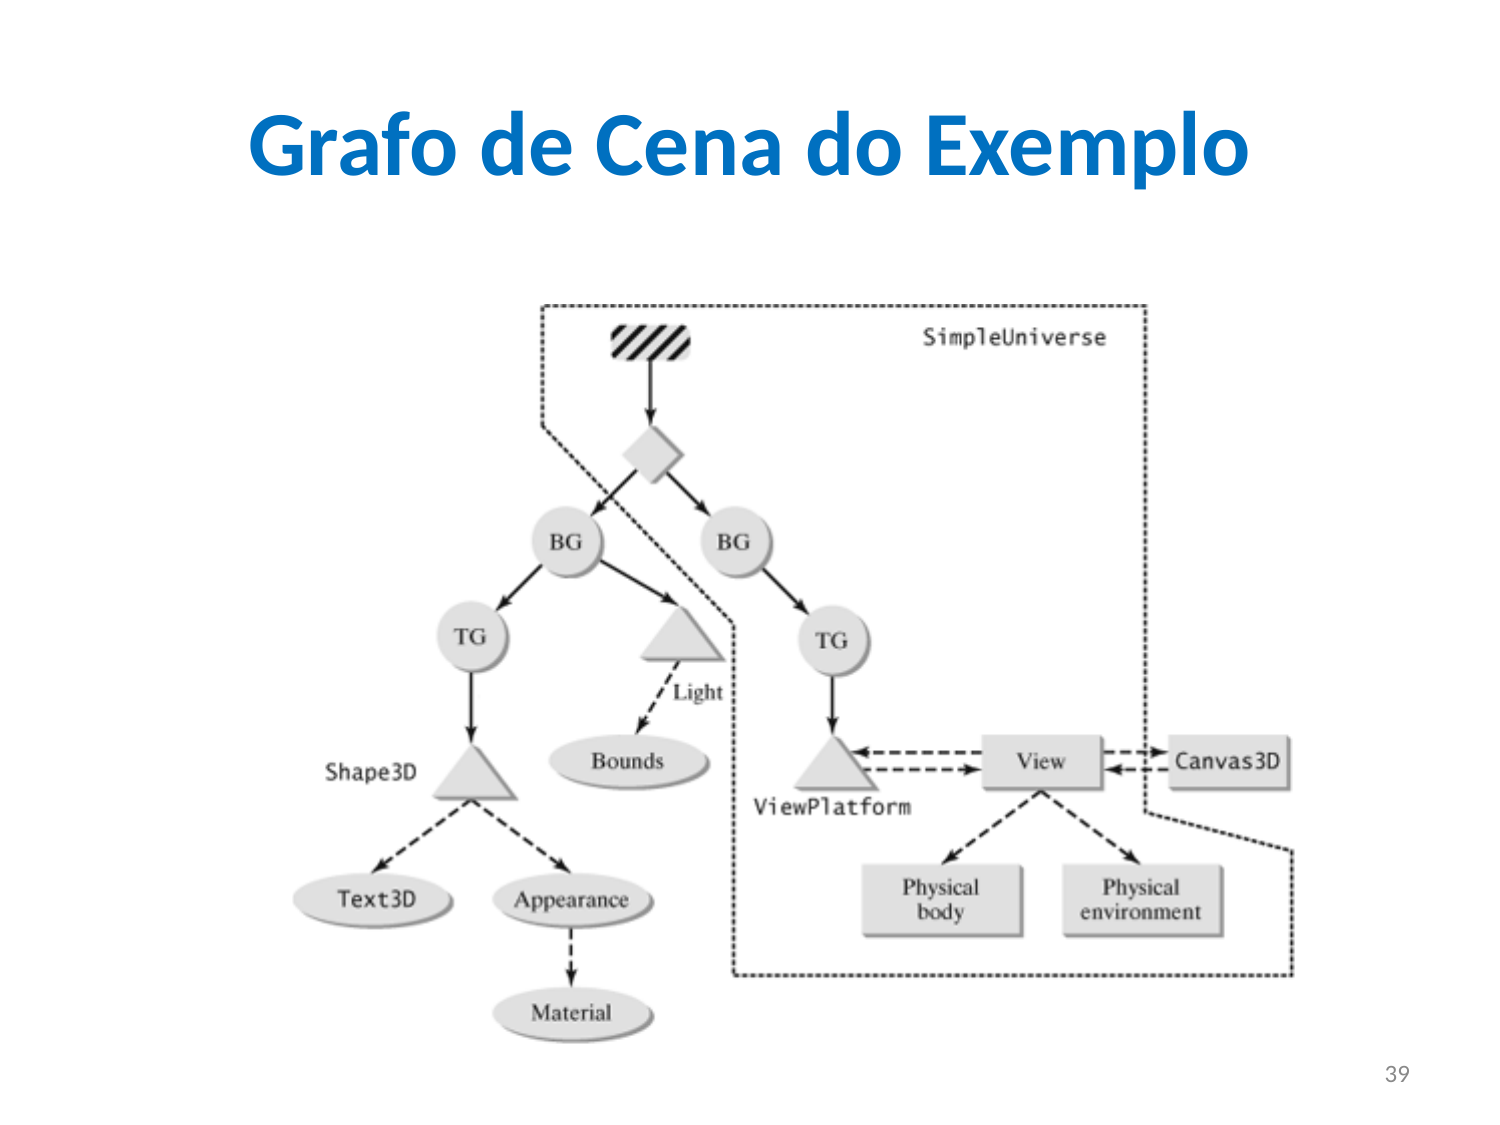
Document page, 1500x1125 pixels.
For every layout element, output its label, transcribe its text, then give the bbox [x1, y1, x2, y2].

slide_number 39 [1074, 1042, 1425, 1103]
title Grafo de Cena do Exemplo [75, 45, 1425, 233]
picture [292, 304, 1301, 1051]
